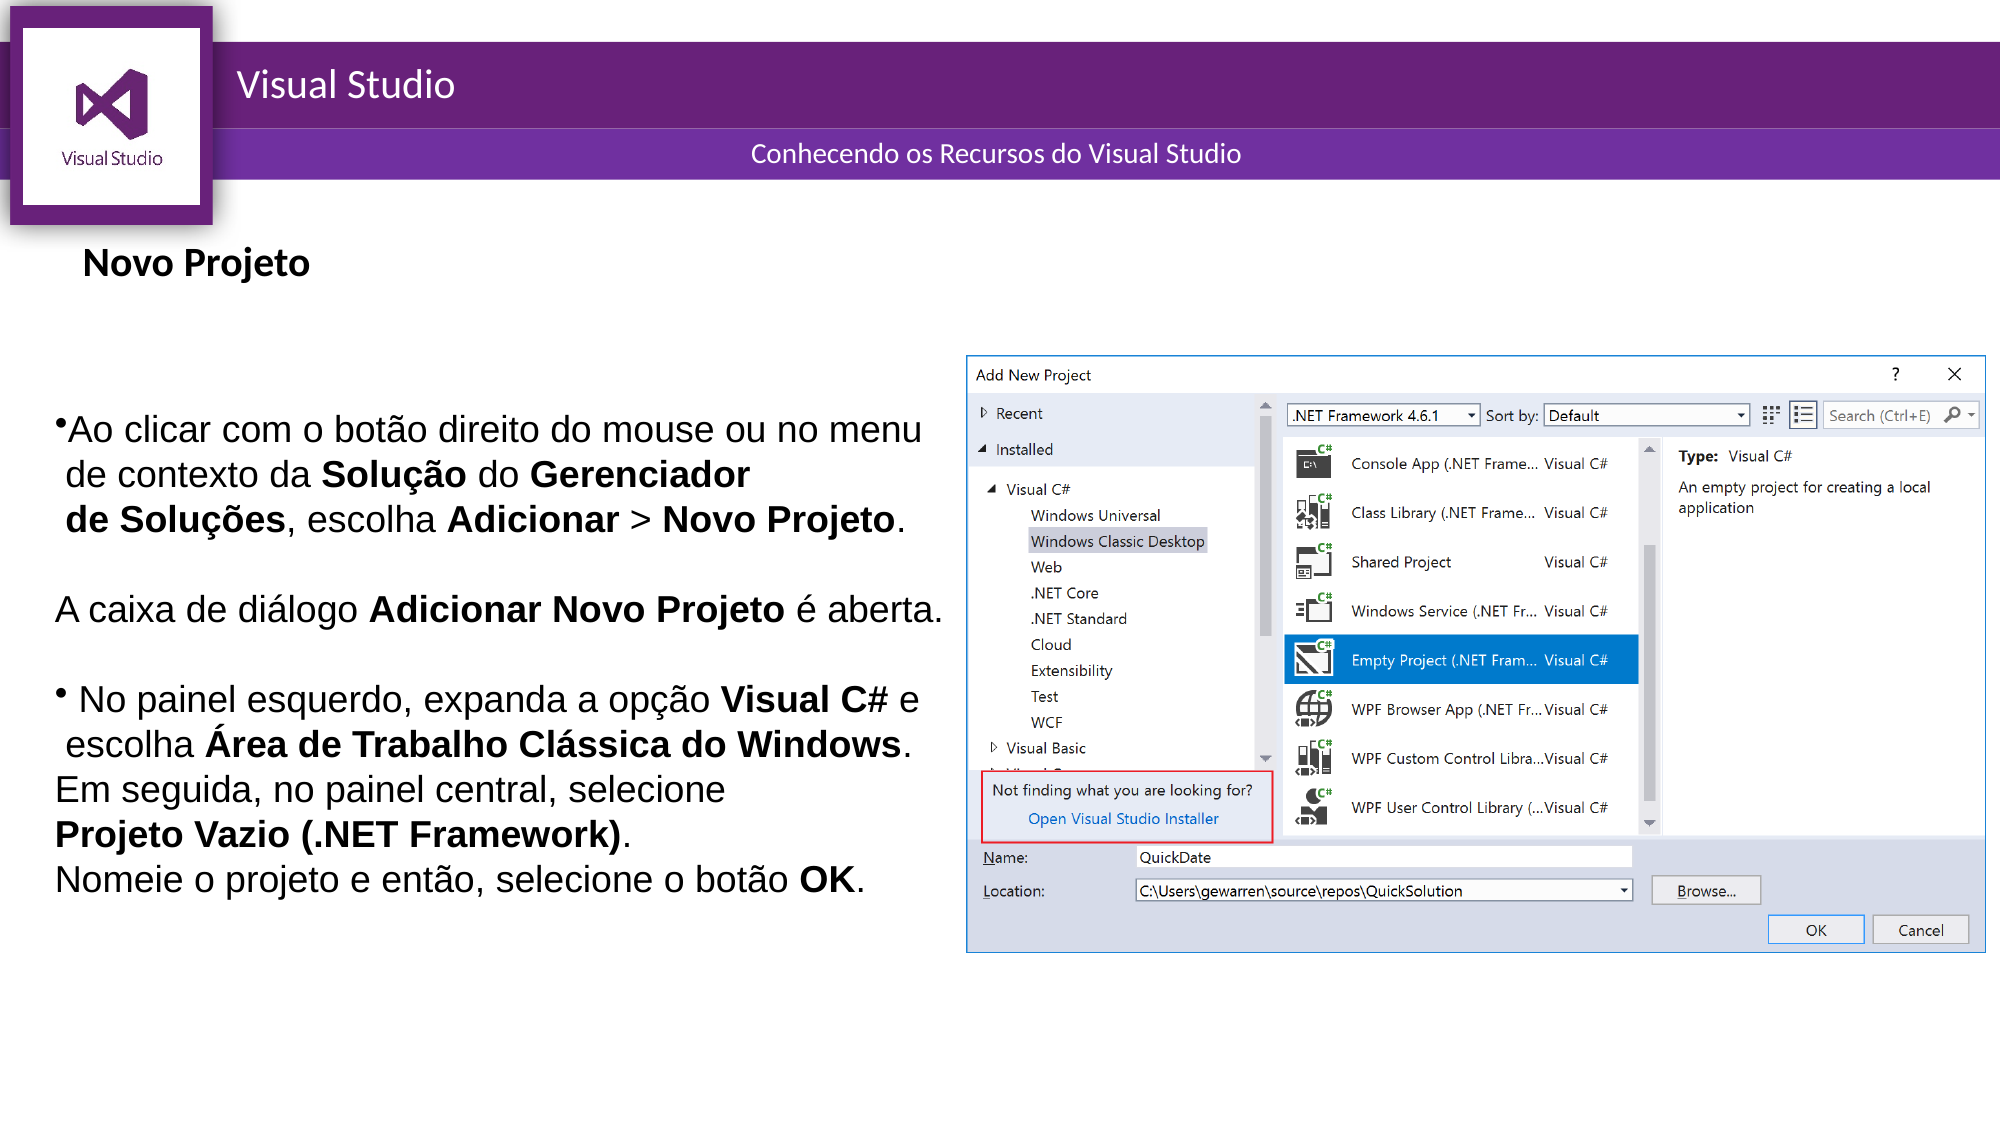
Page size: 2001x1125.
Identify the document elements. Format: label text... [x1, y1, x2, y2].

picture [966, 355, 1986, 953]
text_box Ao clicar com o botão direito do mouse ou no menu de contexto da Solução do Gerenciador de Soluções, escolha Adicionar > Novo Projeto. A caixa de diálogo Adicionar Novo Projeto é aberta. No painel esquerdo, expanda a opção Visual C# e escolha Área de Trabalho Clássica do Windows. Em seguida, no painel central, selecione Projeto Vazio (.NET Framework). Nomeie o projeto e então, selecione o botão OK. [39, 397, 960, 908]
picture [10, 6, 213, 225]
text_box Visual Studio [234, 41, 2000, 128]
text_box Novo Projeto [67, 226, 1959, 342]
text_box Conhecendo os Recursos do Visual Studio [234, 128, 2000, 180]
